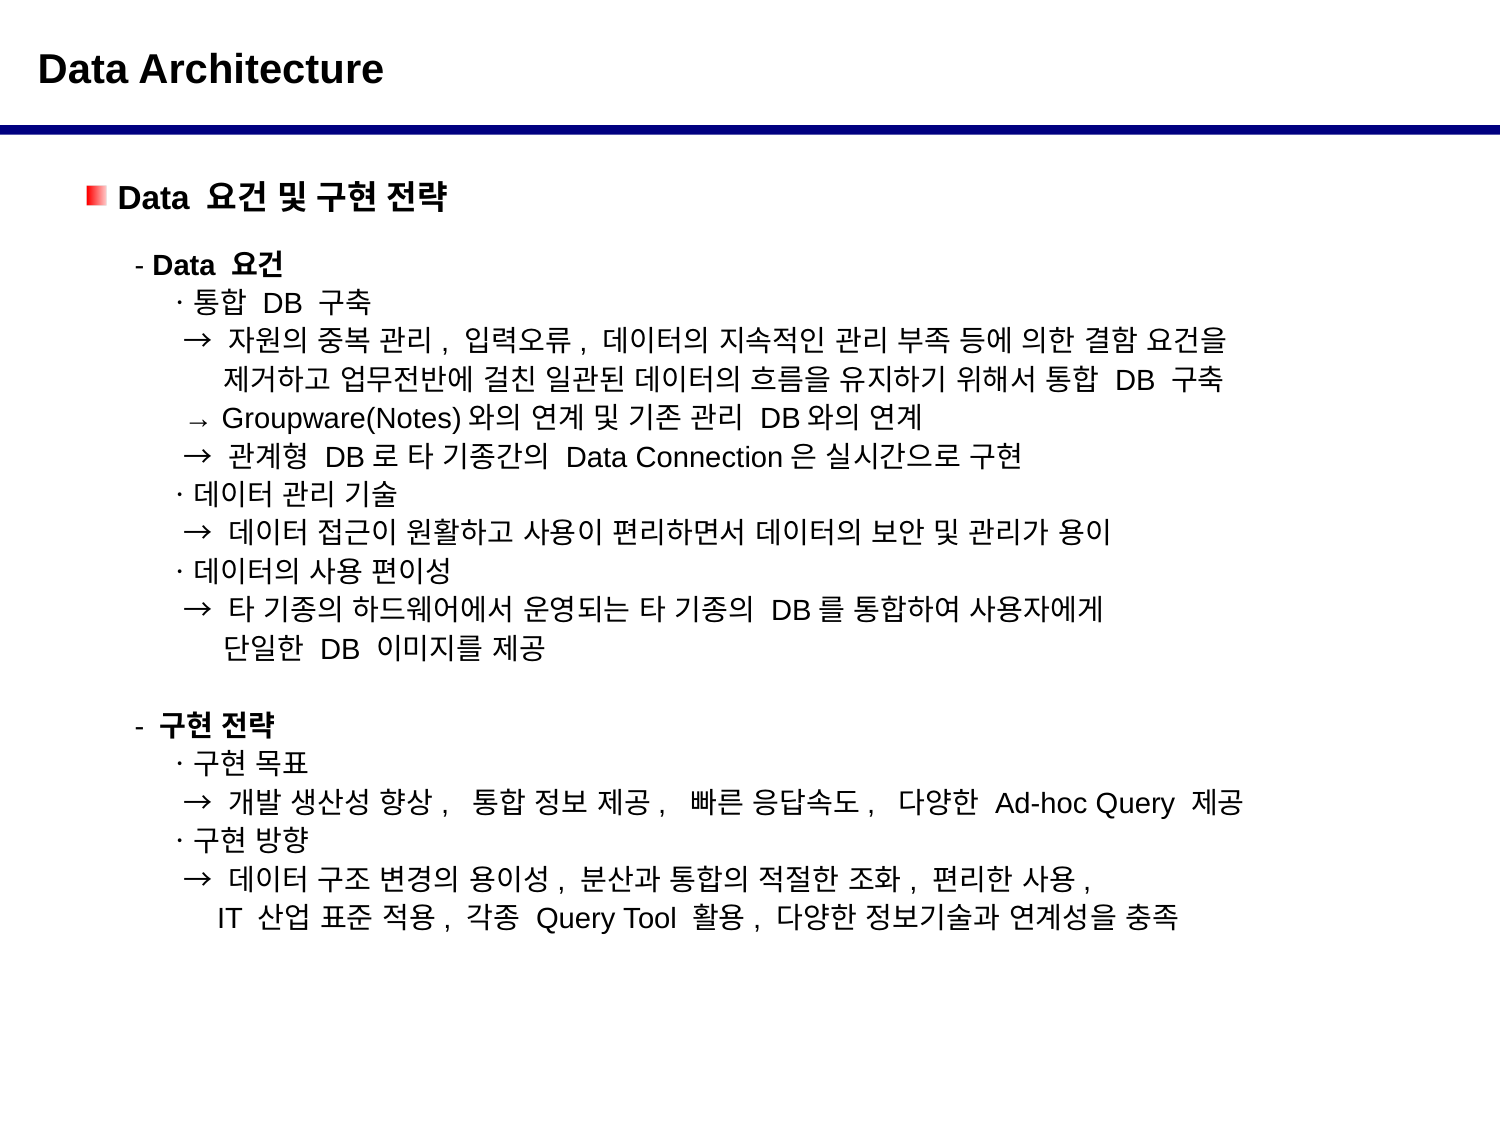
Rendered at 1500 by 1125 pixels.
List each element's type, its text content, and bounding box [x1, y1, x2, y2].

text_box - Data 요건 ㆍ통합 DB 구축 → 자원의 중복 관리, 입력오류, 데이터의 지속적인 관리 부족 등에 의한 결함 요건을 제거하고 업무전반에 걸친 일관된 데이터의 흐름을 유지하기 위해서 통합 DB 구축 → Groupware(Notes)와의 연계 및 기존 관리 DB와의 연계 → 관계형 DB로 타 기종간의 Data Connection은 실시간으로 구현 ㆍ데이터 관리 기술 → 데이터 접근이 원활하고 사용이 편리하면서 데이터의 보안 및 관리가 용이 ㆍ데이터의 사용 편이성 → 타 기종의 하드웨어에서 운영되는 타 기종의 DB를 통합하여 사용자에게 단일한 DB 이미지를 제공 - 구현 전략 ㆍ구현 목표 → 개발 생산성 향상, 통합 정보 제공, 빠른 응답속도, 다양한 Ad-hoc Query 제공 ㆍ구현 방향 → 데이터 구조 변경의 용이성, 분산과 통합의 적절한 조화, 편리한 사용, IT 산업 표준 적용, 각종 Query Tool 활용, 다양한 정보기술과 연계성을 충족 [119, 234, 1341, 961]
text_box Data 요건 및 구현 전략 [70, 160, 1430, 224]
picture [85, 184, 109, 208]
text_box Data Architecture [0, 34, 1500, 100]
